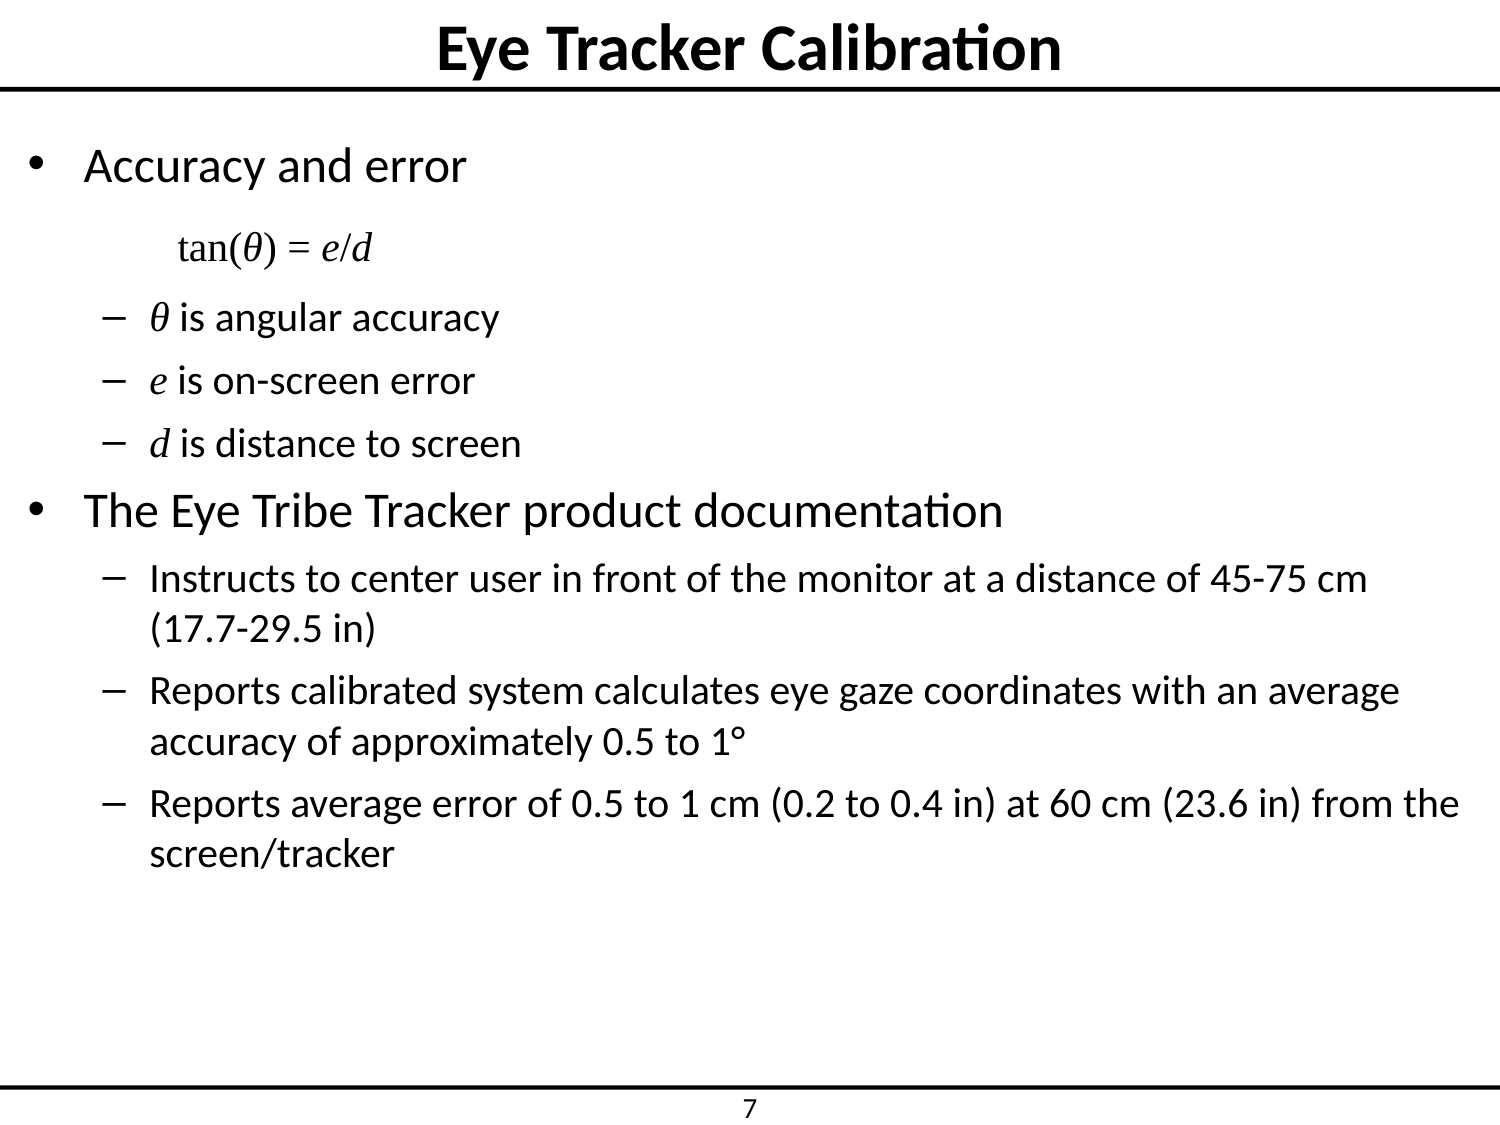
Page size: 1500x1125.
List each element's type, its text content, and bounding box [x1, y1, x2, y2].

list Accuracy and error tan(θ) = e/d θ is angular accuracy e is on-screen error d is distance to screen The Eye Tribe Tracker product documentation Instructs to center user in front of the monitor at a distance of 45-75 cm (17.7-29.5 in) Reports calibrated system calculates eye gaze coordinates with an average accuracy of approximately 0.5 to 1° Reports average error of 0.5 to 1 cm (0.2 to 0.4 in) at 60 cm (23.6 in) from the screen/tracker [12, 125, 1488, 1075]
title Eye Tracker Calibration [0, 0, 1500, 88]
